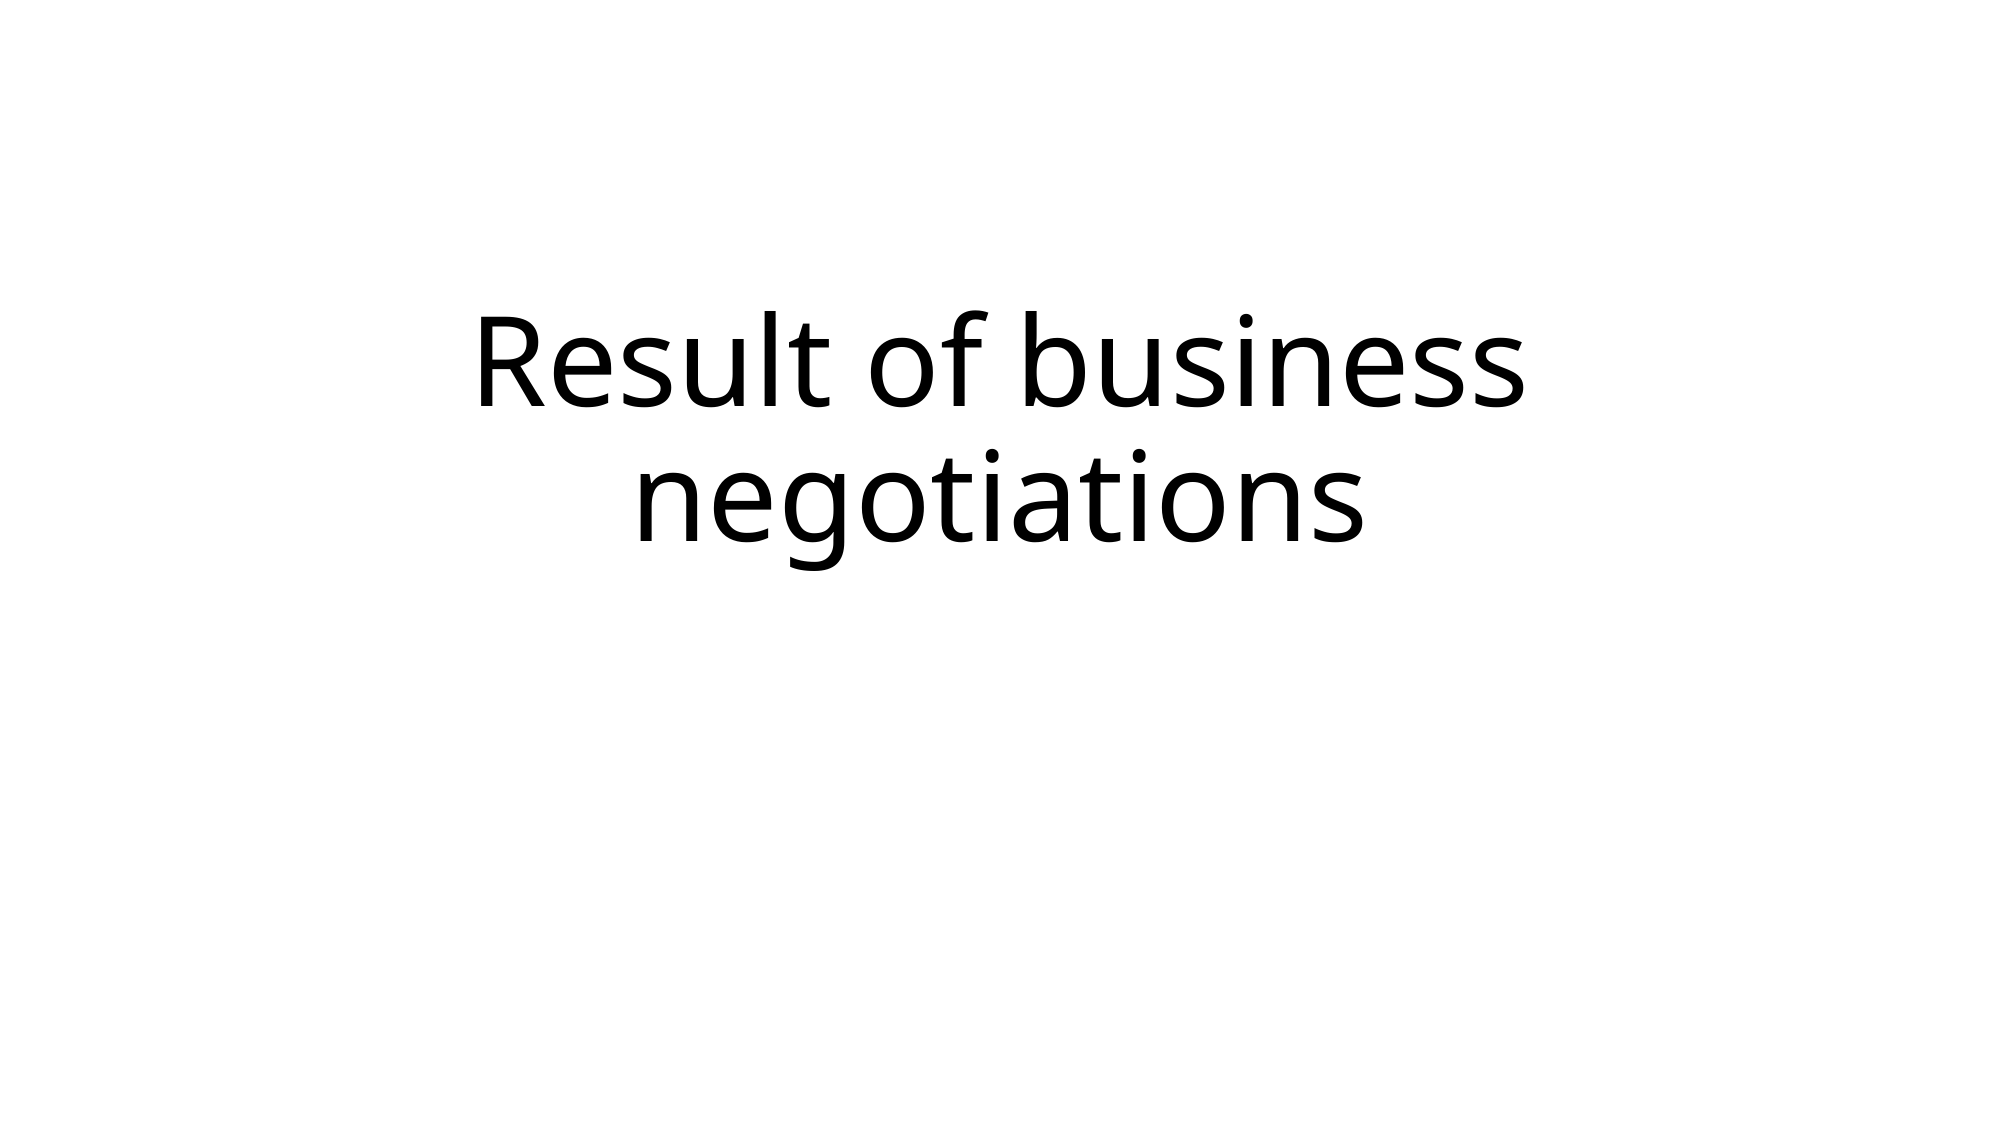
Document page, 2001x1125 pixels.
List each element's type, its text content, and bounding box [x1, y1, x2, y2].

title Result of business negotiations [249, 184, 1750, 576]
